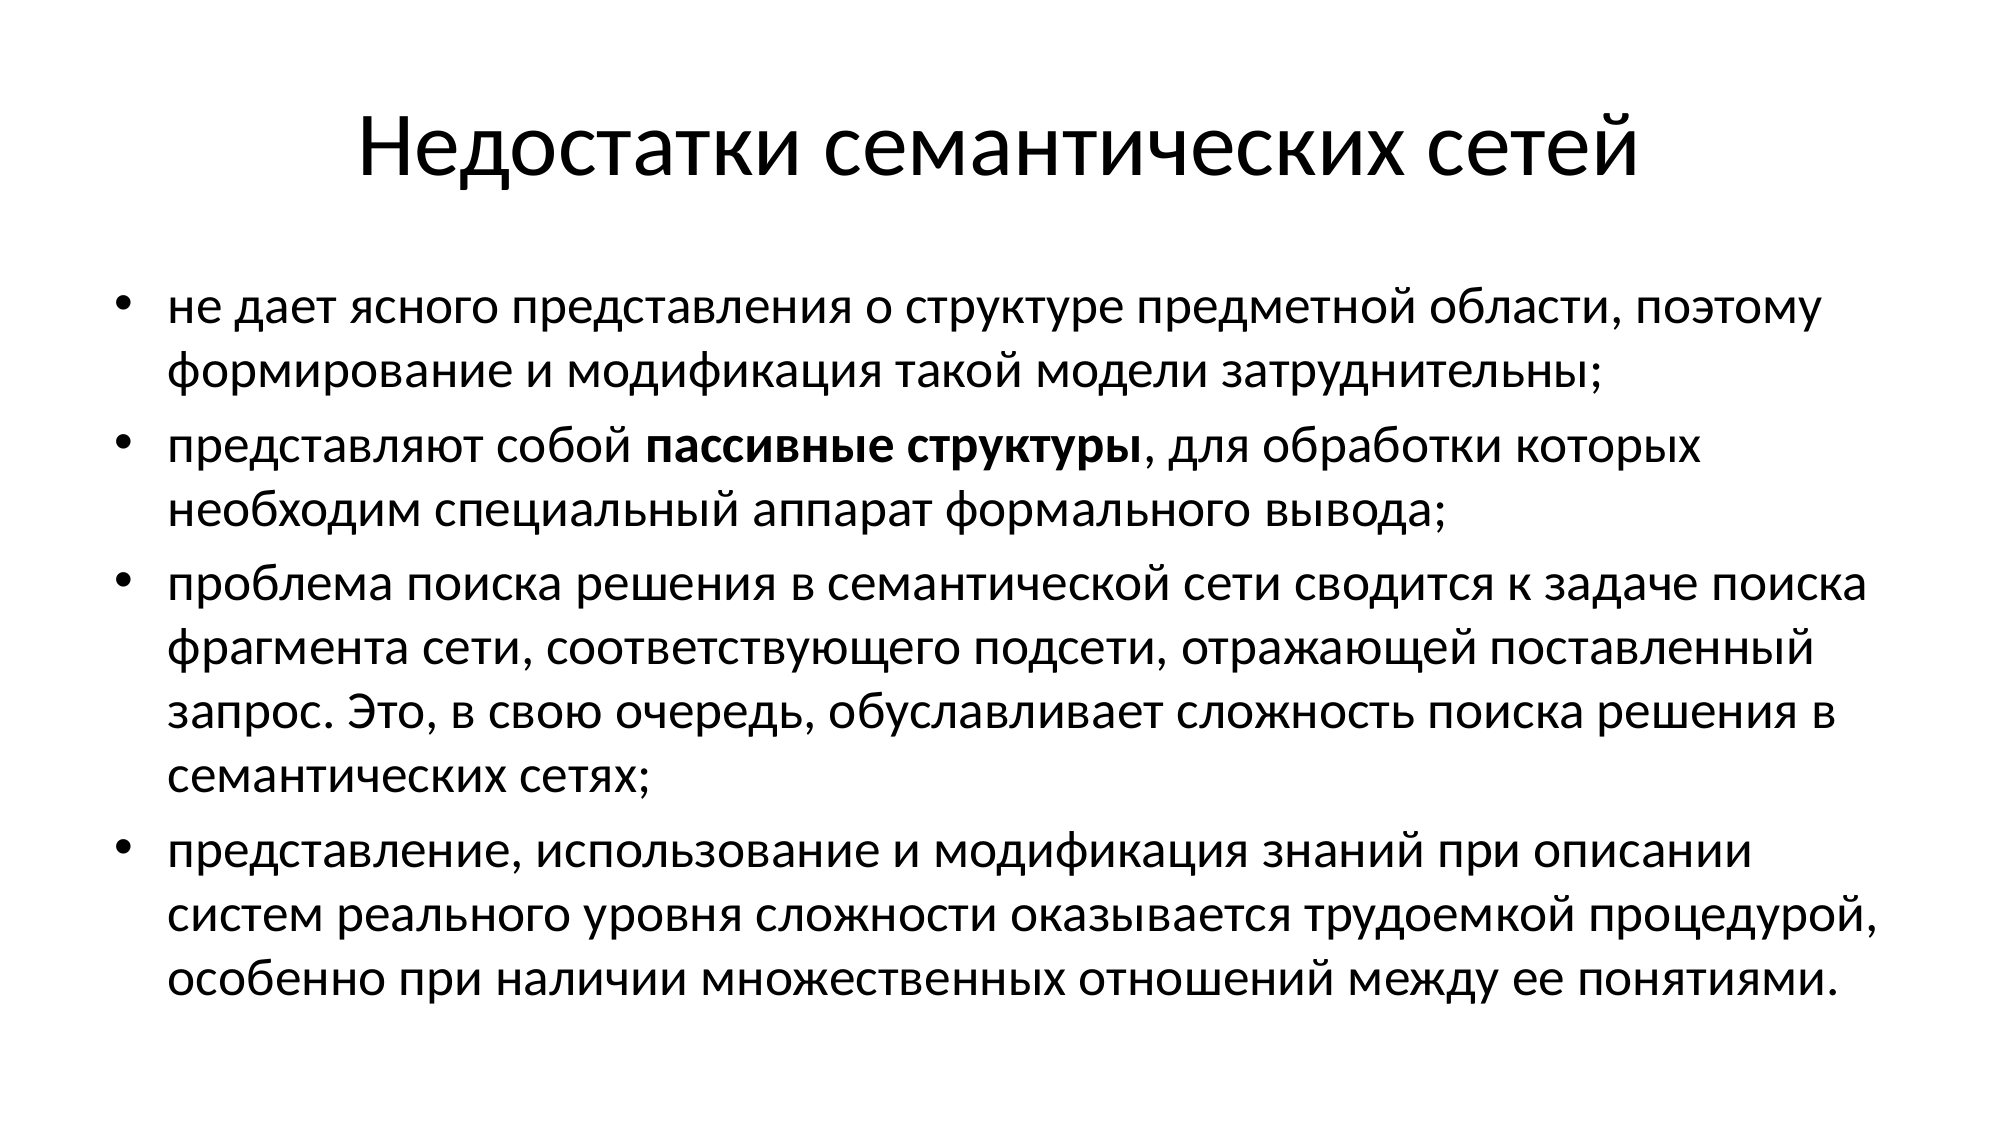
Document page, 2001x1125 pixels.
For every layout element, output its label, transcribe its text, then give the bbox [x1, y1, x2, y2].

title Недостатки семантических сетей [99, 45, 1900, 233]
list не дает ясного представления о структуре предметной области, поэтому формирование и модификация такой модели затруднительны; представляют собой пассивные структуры, для обработки которых необходим специальный аппарат формального вывода; проблема поиска решения в семантической сети сводится к задаче поиска фрагмента сети, соответствующего подсети, отражающей поставленный запрос. Это, в свою очередь, обуславливает сложность поиска решения в семантических сетях; представление, использование и модификация знаний при описании систем реального уровня сложности оказывается трудоемкой процедурой, особенно при наличии множественных отношений между ее понятиями. [99, 262, 1900, 1080]
